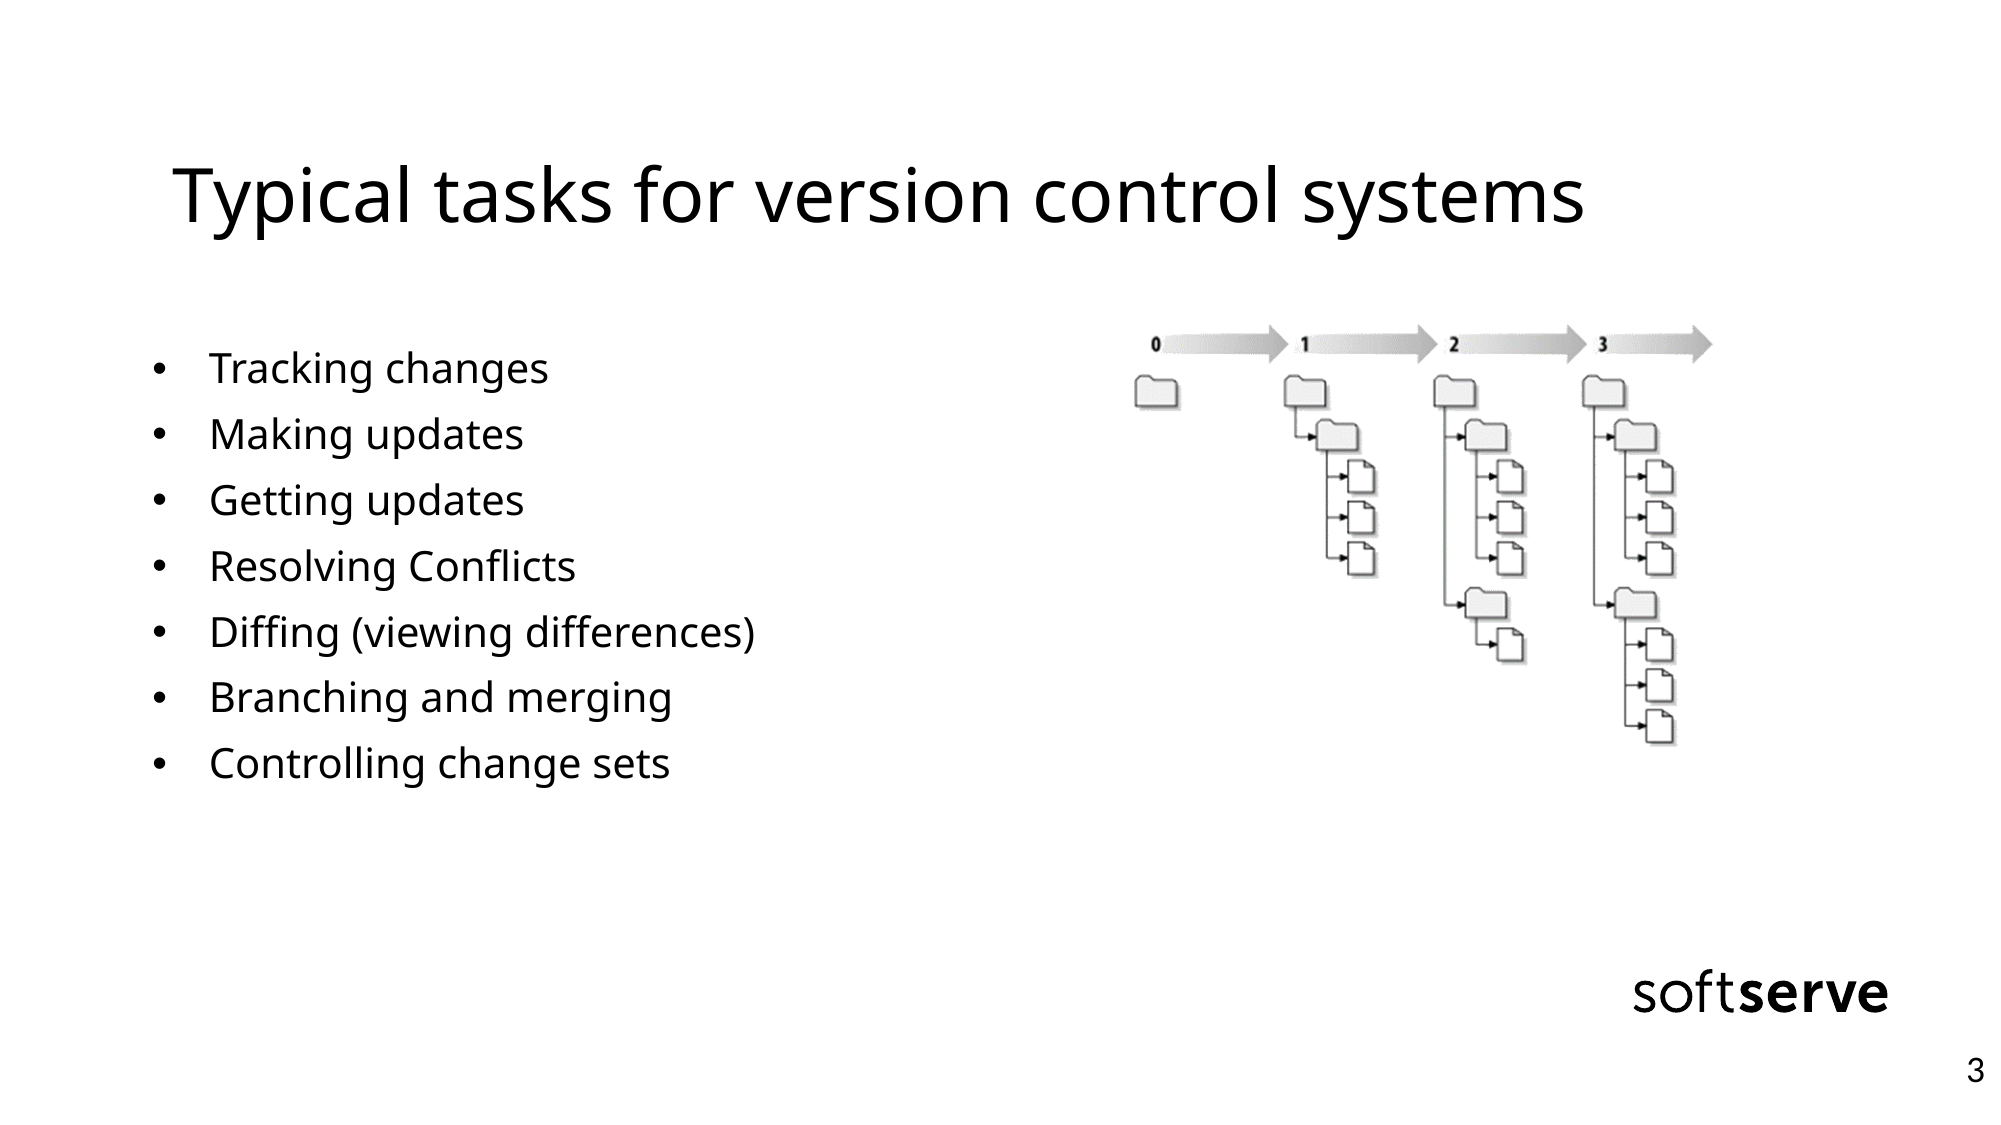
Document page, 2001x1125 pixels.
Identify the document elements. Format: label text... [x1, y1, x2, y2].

slide_number 3 [1533, 1037, 2000, 1098]
title Typical tasks for version control systems [172, 0, 1903, 283]
picture [1111, 304, 1727, 774]
list Tracking changes Making updates Getting updates Resolving Conflicts Diffing (viewing differences) Branching and merging Controlling change sets [152, 340, 872, 873]
